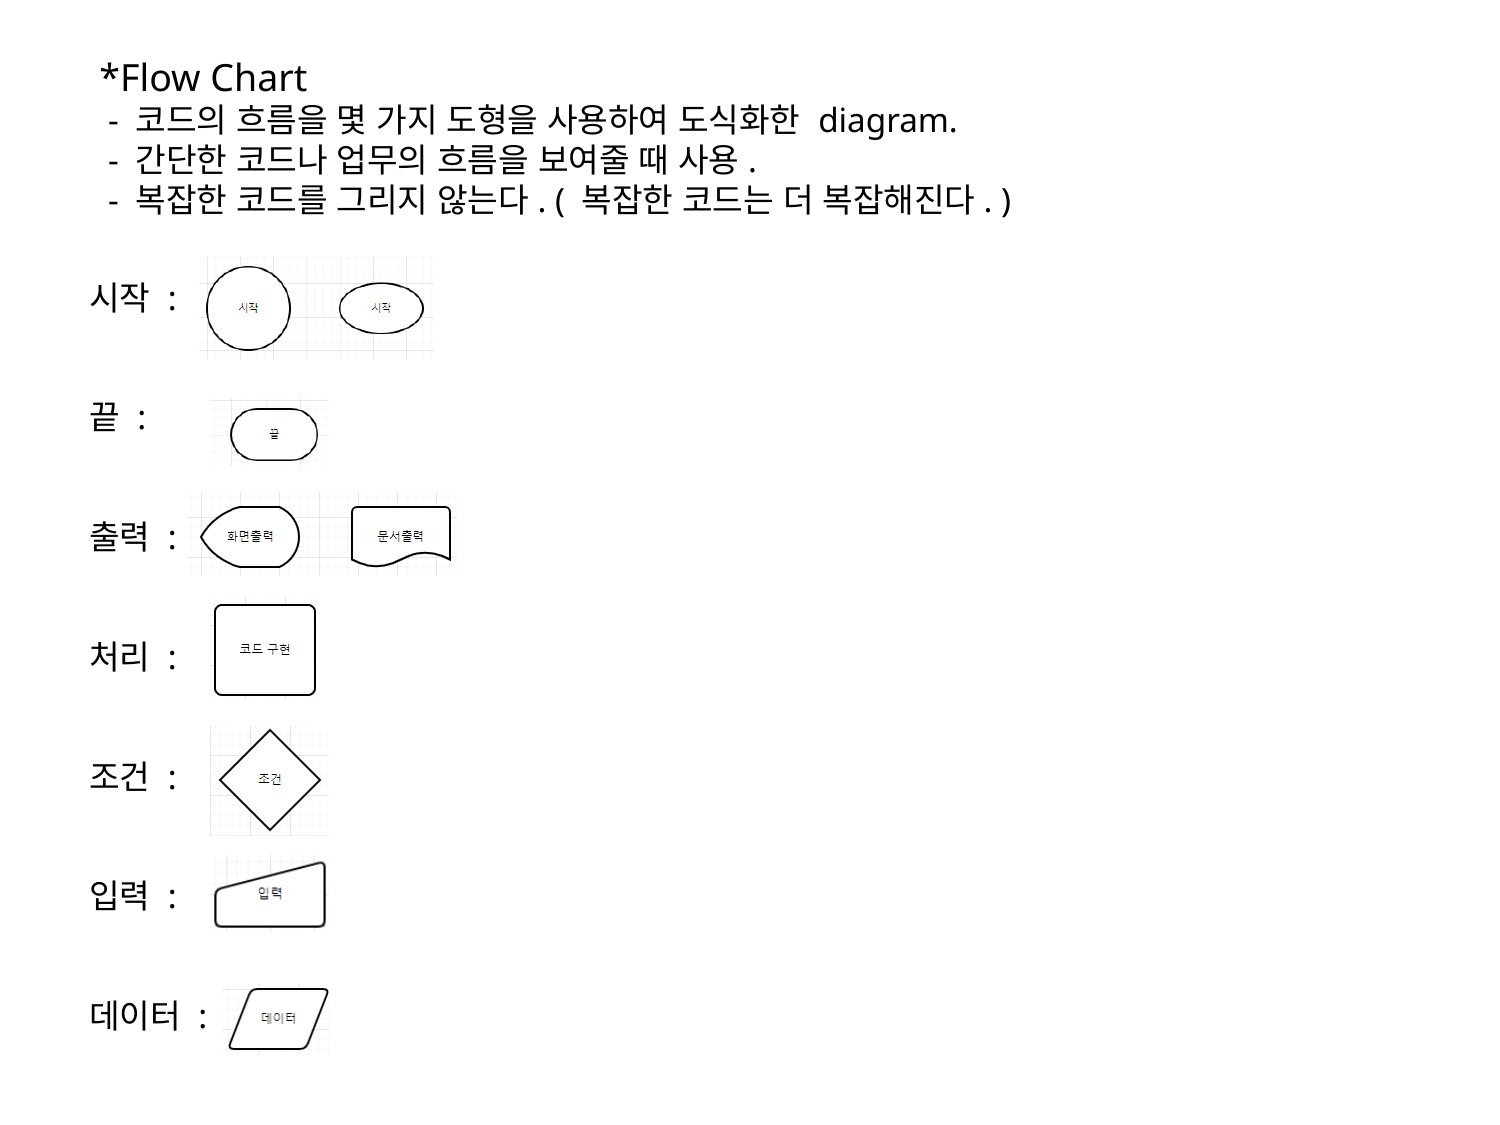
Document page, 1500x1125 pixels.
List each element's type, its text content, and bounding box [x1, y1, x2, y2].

picture [222, 984, 329, 1056]
text_box 시작 : 끝 : 출력 : 처리 : 조건 : 입력 : 데이터 : [74, 269, 240, 1043]
picture [210, 597, 318, 699]
picture [187, 491, 458, 576]
picture [210, 855, 329, 931]
text_box *Flow Chart - 코드의 흐름을 몇 가지 도형을 사용하여 도식화한 diagram. - 간단한 코드나 업무의 흐름을 보여줄 때 사용. - 복잡한 코드를 그리지 않는다. ( 복잡한 코드는 더 복잡해진다. ) [84, 46, 1027, 307]
picture [198, 257, 434, 360]
picture [210, 398, 329, 466]
picture [210, 726, 329, 837]
